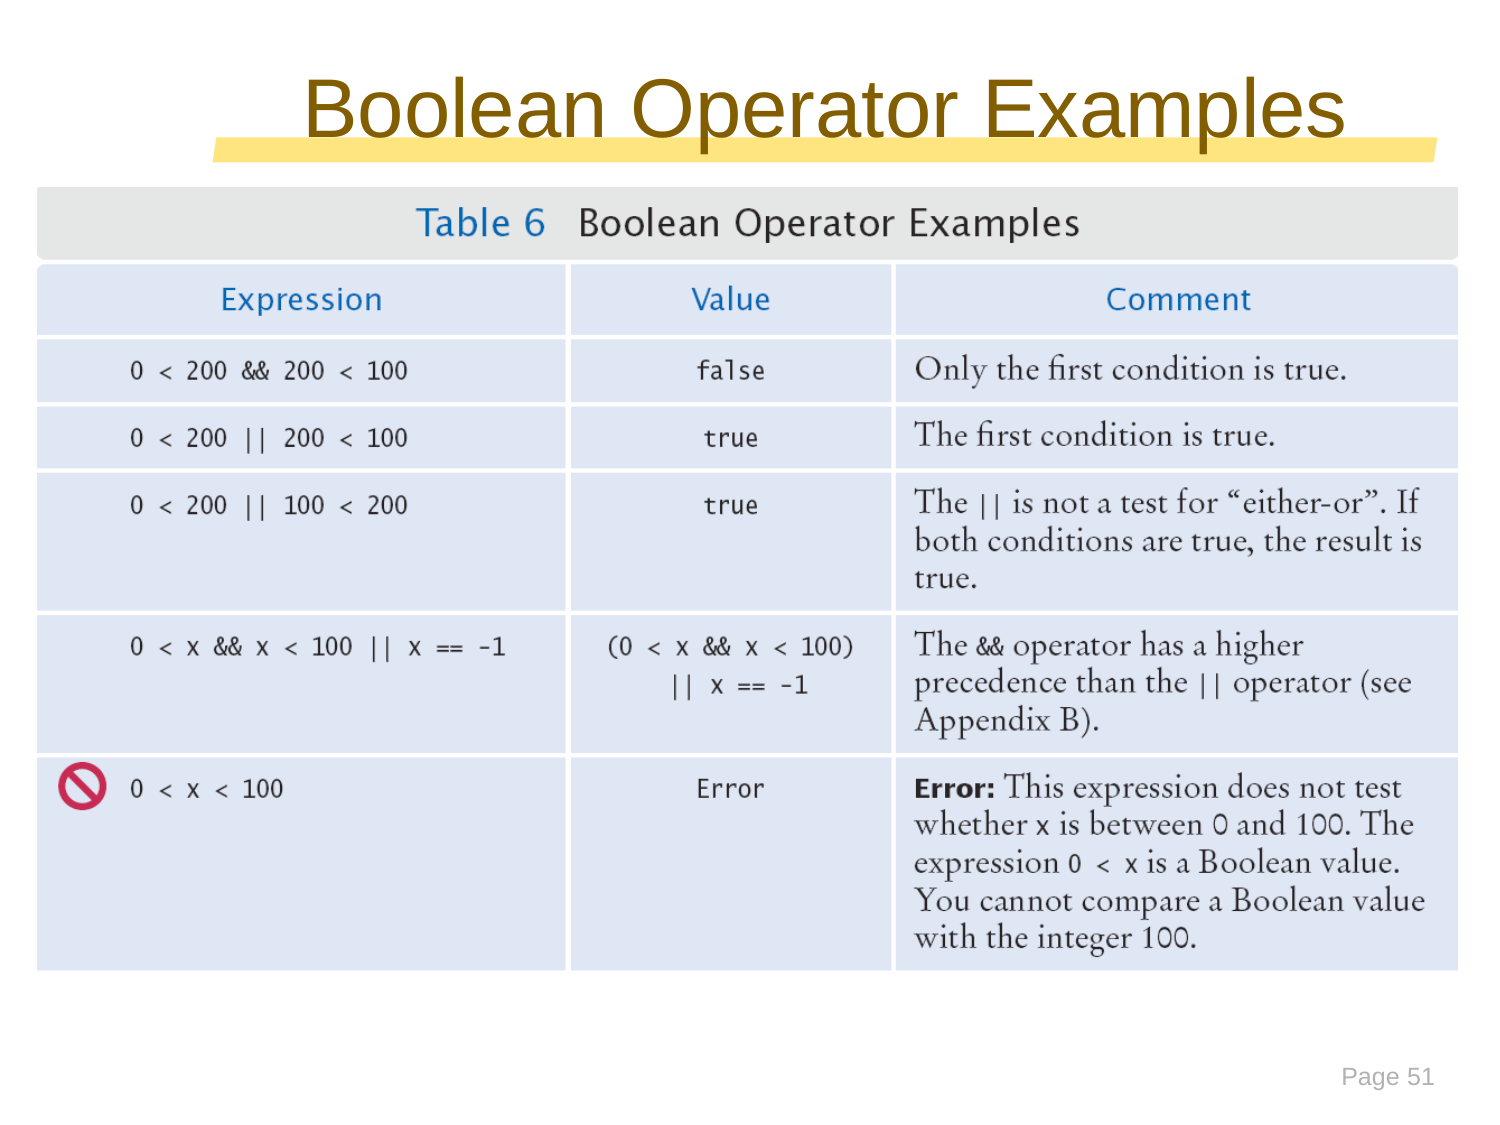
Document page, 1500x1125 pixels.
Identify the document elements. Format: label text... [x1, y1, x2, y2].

slide_number Page 51 [1187, 1050, 1450, 1100]
title Boolean Operator Examples [287, 44, 1451, 163]
picture [37, 187, 1458, 975]
